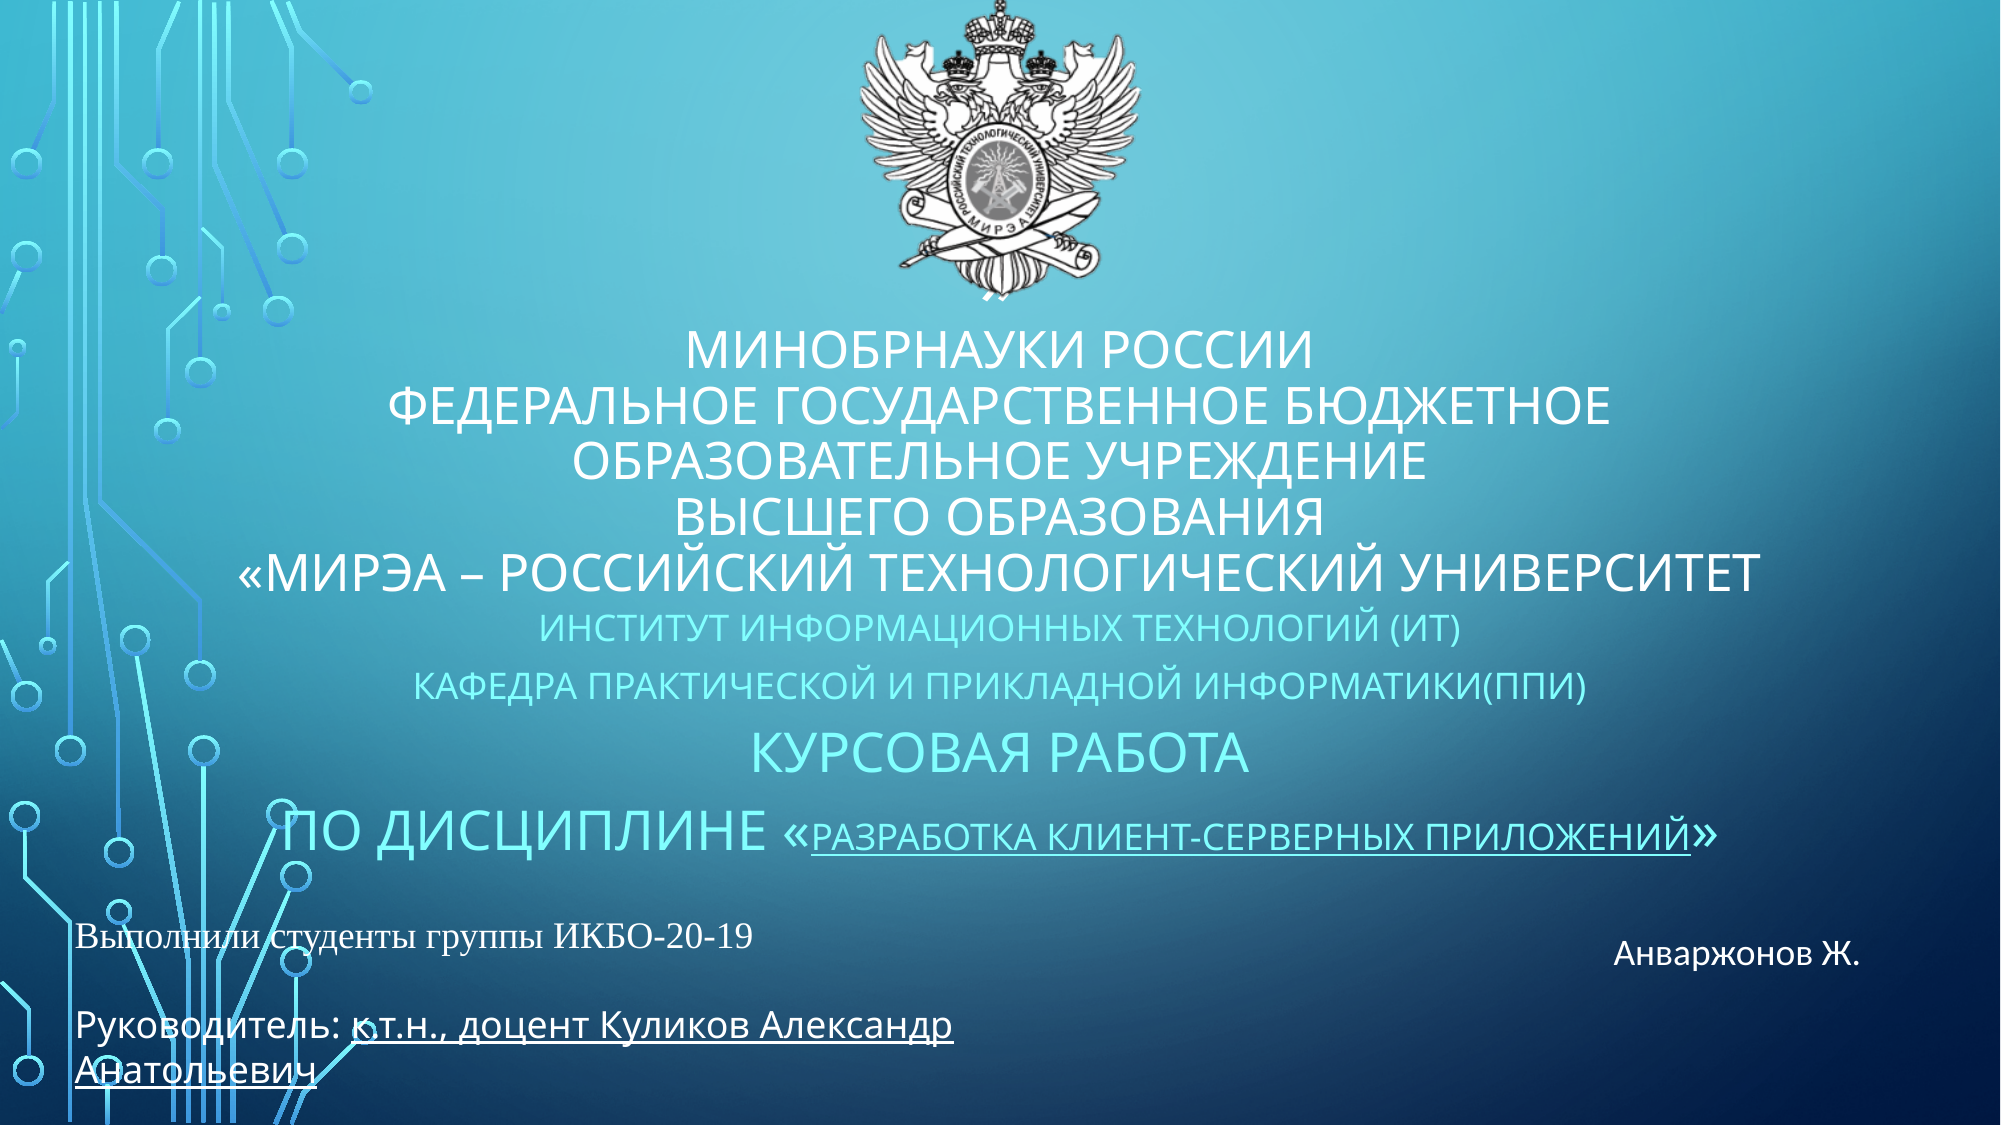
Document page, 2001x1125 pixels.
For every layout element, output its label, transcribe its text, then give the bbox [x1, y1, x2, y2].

text_box Анваржонов Ж. [1454, 920, 1877, 981]
text_box Руководитель: к.т.н., доцент Куликов Александр Анатольевич [59, 993, 1085, 1099]
subtitle Институт информационных технологий (ИТ) Кафедра практической и прикладной информатики(ППИ) Курсовая работа По дисциплине «Разработка клиент-серверных приложений» [249, 602, 1750, 874]
title » МИНОБРНАУКИ РОССИИ Федеральное государственное бюджетное образовательное учреждение высшего образования «МИРЭА – Российский технологический университет [212, 218, 1788, 610]
picture [857, 0, 1143, 299]
text_box Выполнили студенты группы ИКБО-20-19 [59, 903, 790, 964]
